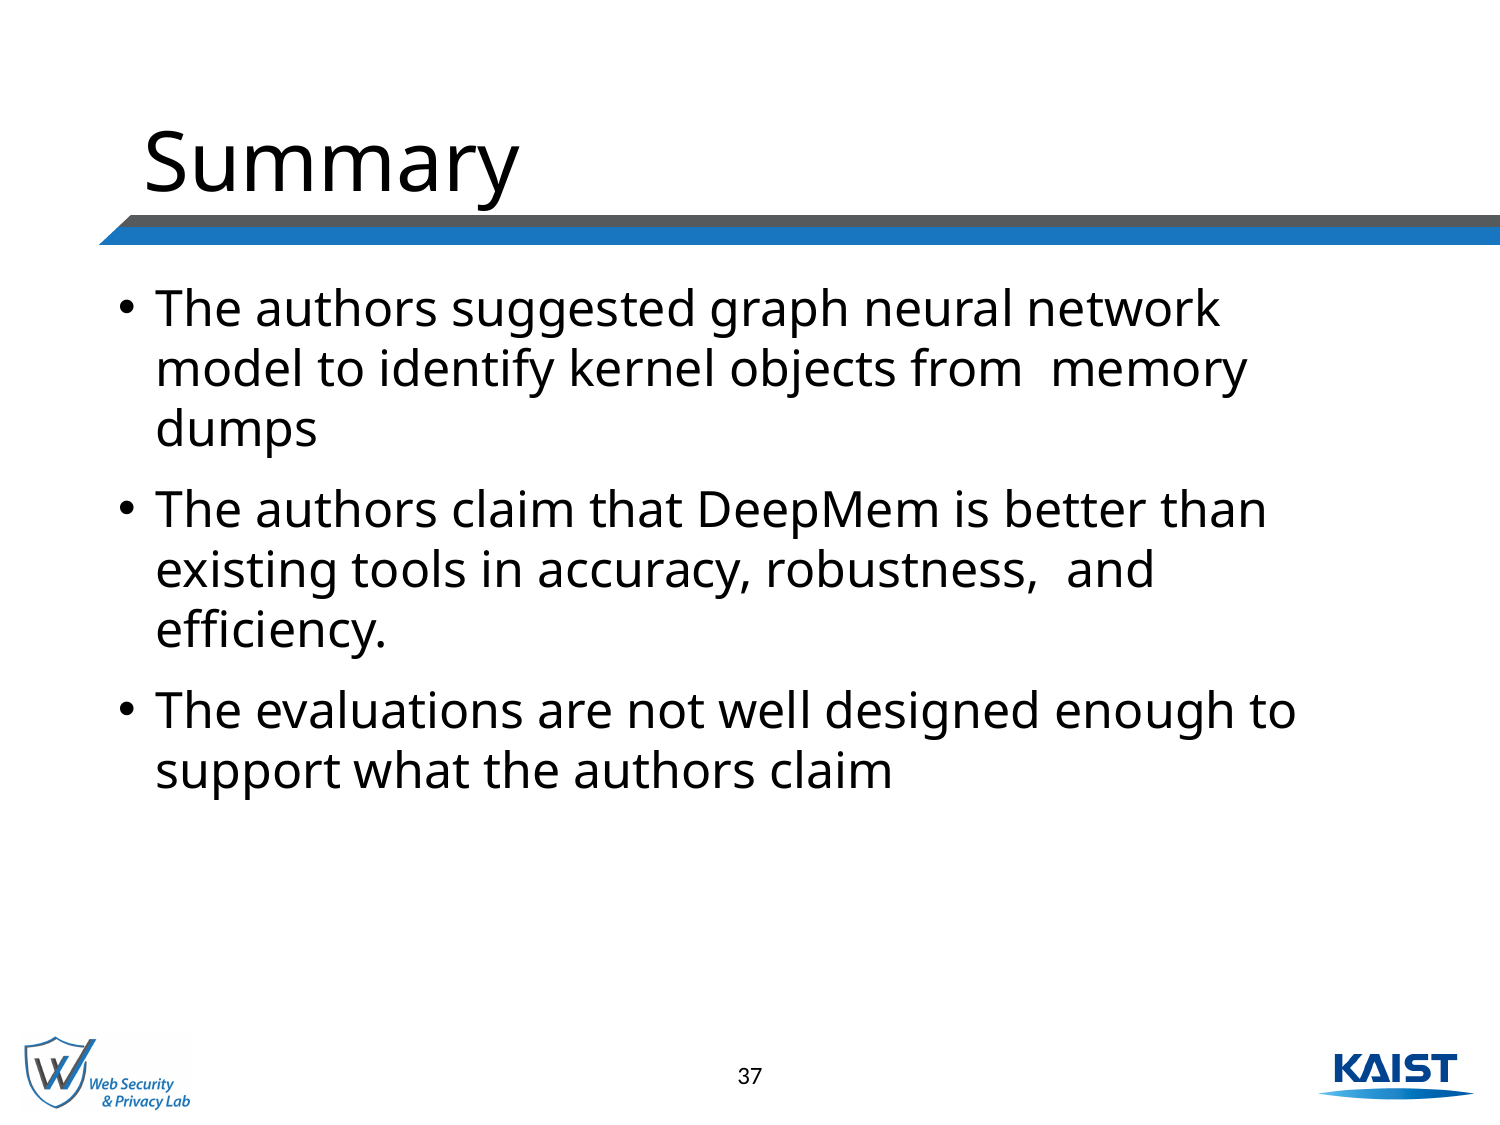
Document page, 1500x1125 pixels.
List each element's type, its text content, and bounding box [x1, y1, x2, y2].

picture [19, 1029, 196, 1116]
picture [1303, 1050, 1489, 1103]
list The authors suggested graph neural network model to identify kernel objects from memory dumps The authors claim that DeepMem is better than existing tools in accuracy, robustness, and efficiency. The evaluations are not well designed enough to support what the authors claim [103, 268, 1397, 983]
title Summary [129, 70, 1423, 217]
slide_number 37 [581, 1044, 919, 1105]
